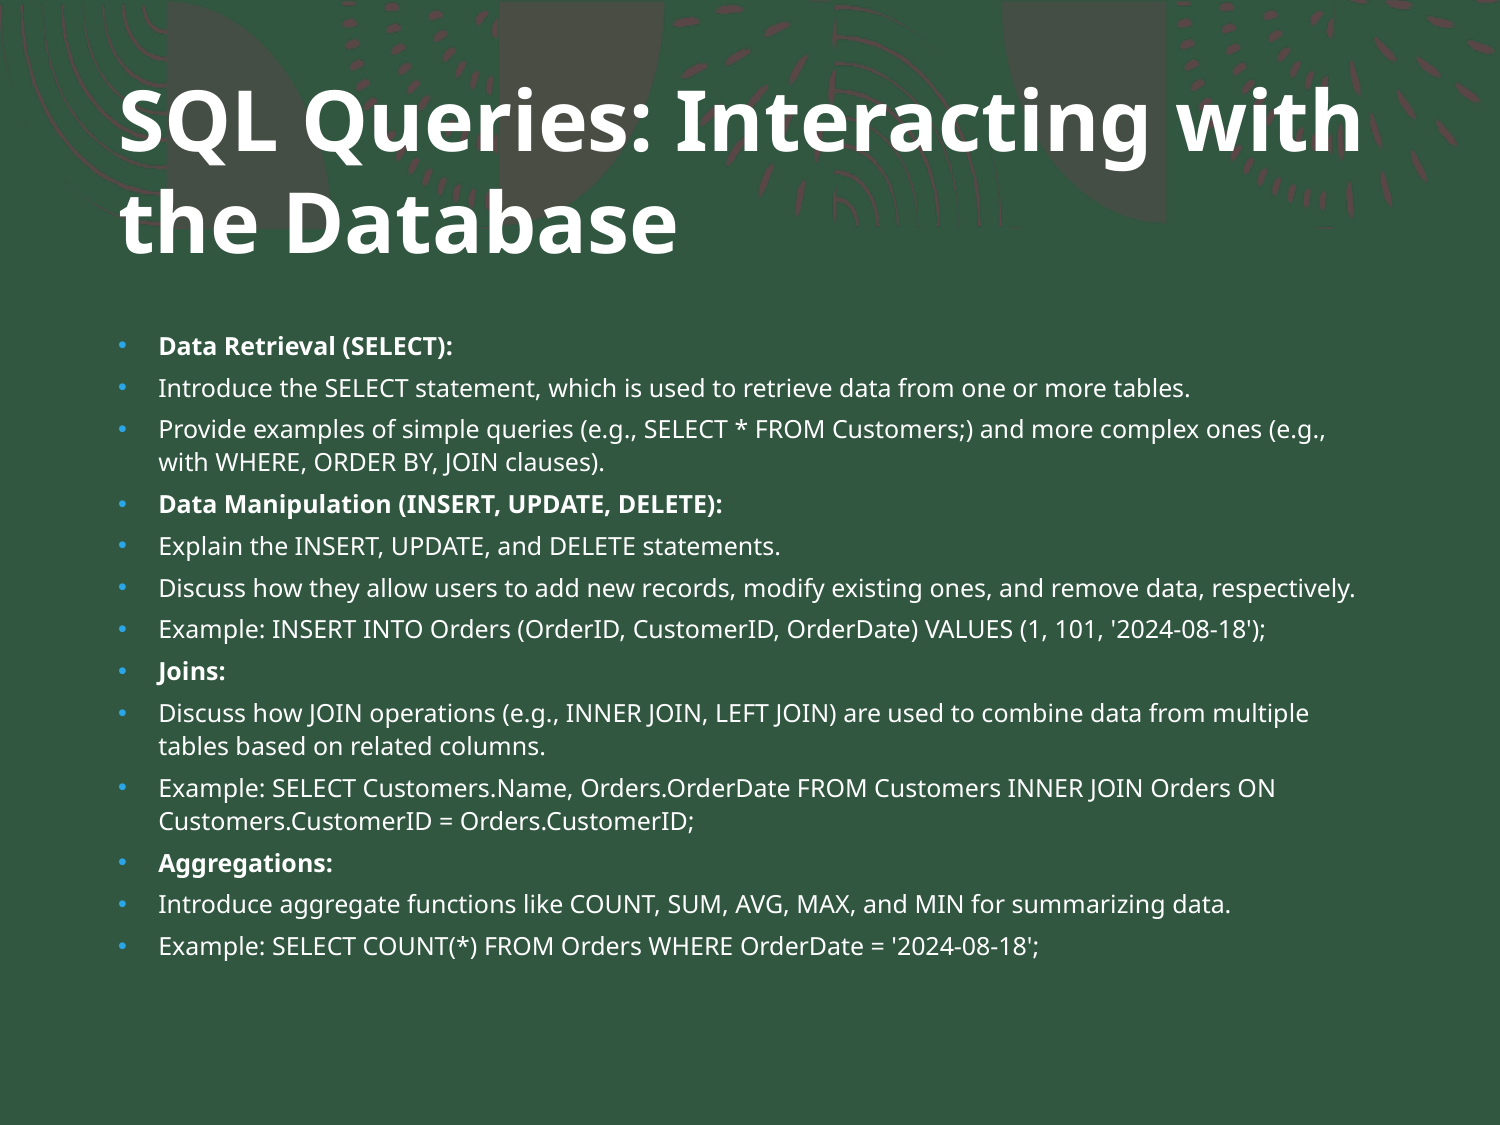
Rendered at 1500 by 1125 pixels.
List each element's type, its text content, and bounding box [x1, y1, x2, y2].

list Data Retrieval (SELECT): Introduce the SELECT statement, which is used to retrieve data from one or more tables. Provide examples of simple queries (e.g., SELECT * FROM Customers;) and more complex ones (e.g., with WHERE, ORDER BY, JOIN clauses). Data Manipulation (INSERT, UPDATE, DELETE): Explain the INSERT, UPDATE, and DELETE statements. Discuss how they allow users to add new records, modify existing ones, and remove data, respectively. Example: INSERT INTO Orders (OrderID, CustomerID, OrderDate) VALUES (1, 101, '2024-08-18'); Joins: Discuss how JOIN operations (e.g., INNER JOIN, LEFT JOIN) are used to combine data from multiple tables based on related columns. Example: SELECT Customers.Name, Orders.OrderDate FROM Customers INNER JOIN Orders ON Customers.CustomerID = Orders.CustomerID; Aggregations: Introduce aggregate functions like COUNT, SUM, AVG, MAX, and MIN for summarizing data. Example: SELECT COUNT(*) FROM Orders WHERE OrderDate = '2024-08-18'; [103, 319, 1397, 1009]
title SQL Queries: Interacting with the Database [103, 60, 1397, 278]
